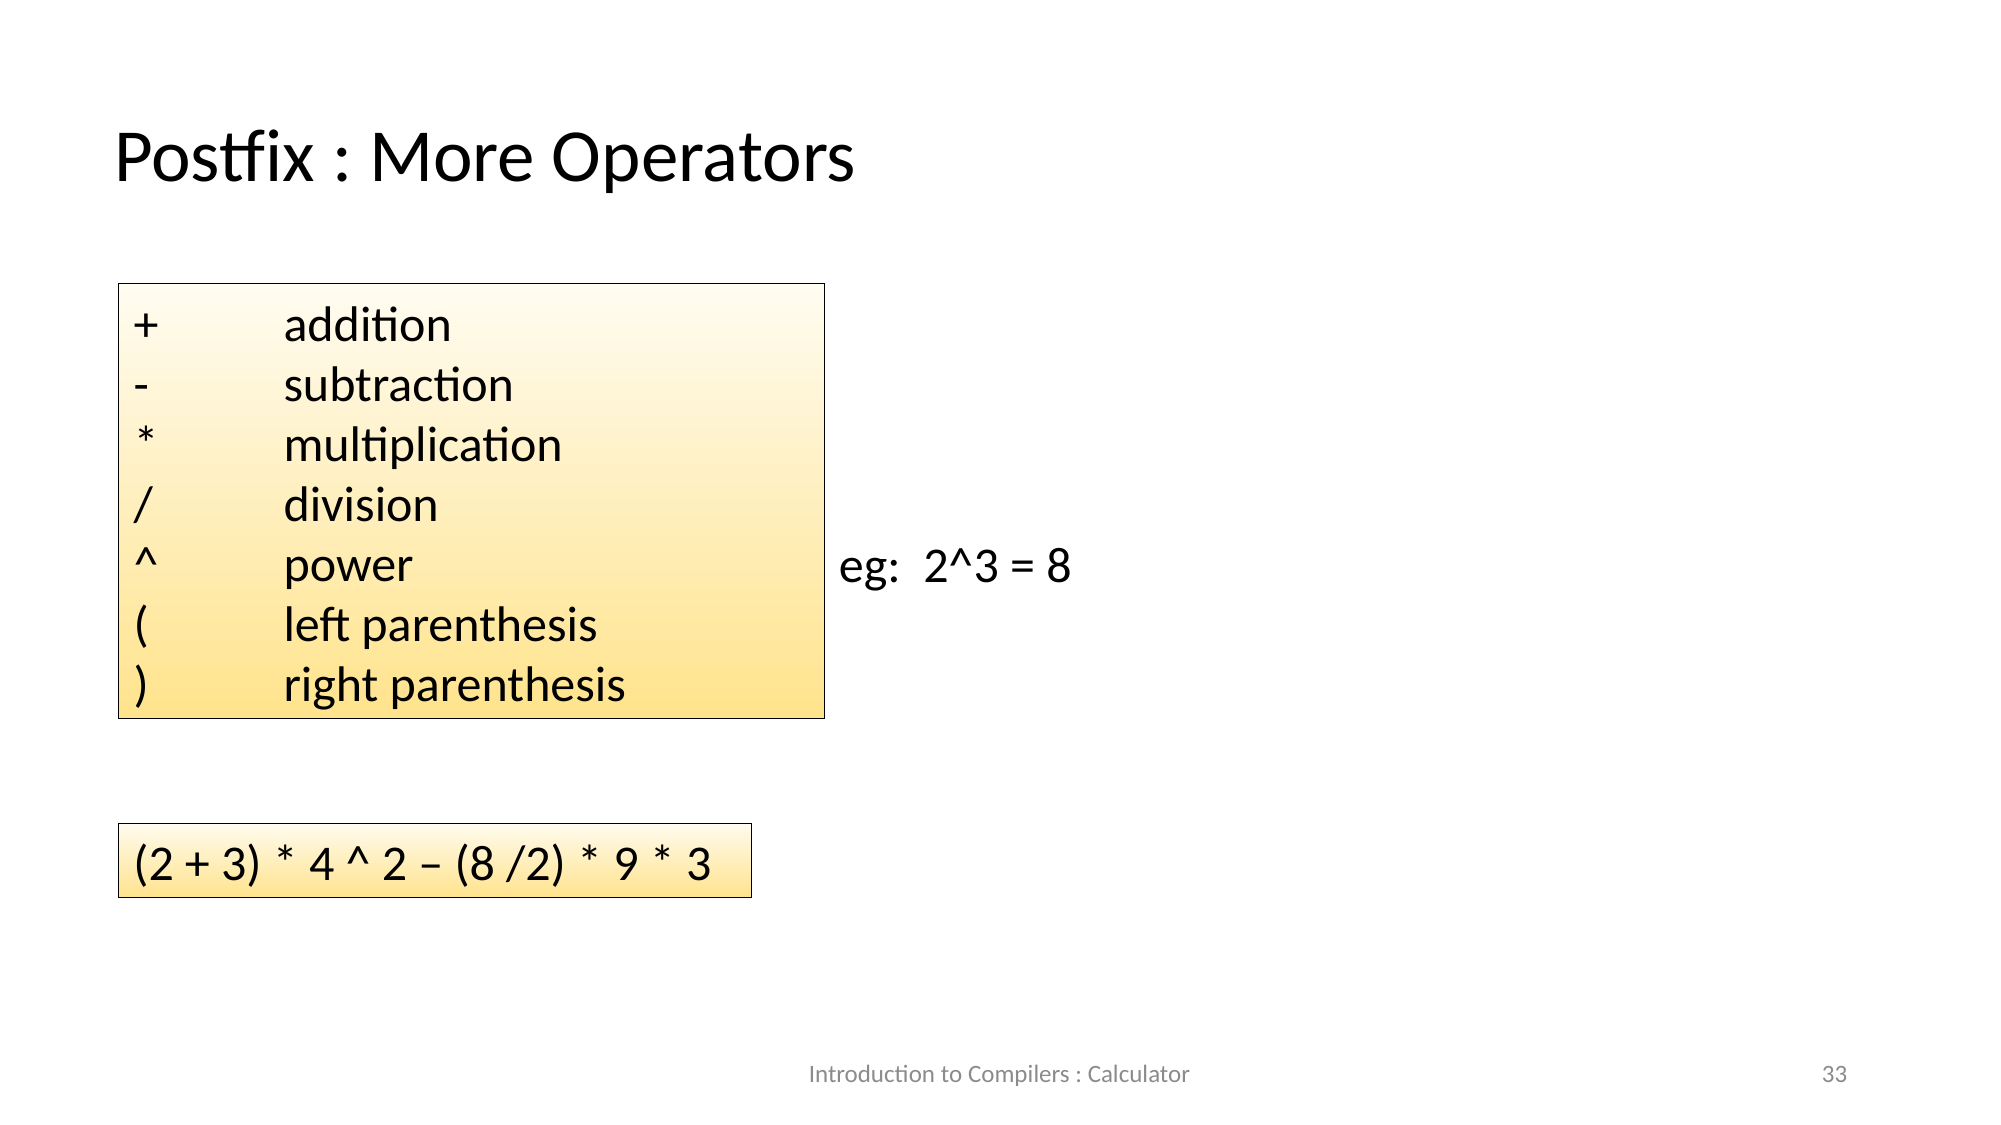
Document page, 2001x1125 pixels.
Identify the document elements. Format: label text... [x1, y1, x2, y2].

text_box eg: 2^3 = 8 [824, 524, 1614, 600]
slide_number 33 [1412, 1042, 1863, 1103]
text_box Postfix : More Operators [99, 98, 1811, 204]
text_box + addition - subtraction * multiplication / division ^ power ( left parenthesis ) right parenthesis [118, 283, 825, 719]
footer Introduction to Compilers : Calculator [662, 1042, 1338, 1103]
text_box (2 + 3) * 4 ^ 2 – (8 /2) * 9 * 3 [118, 823, 752, 898]
